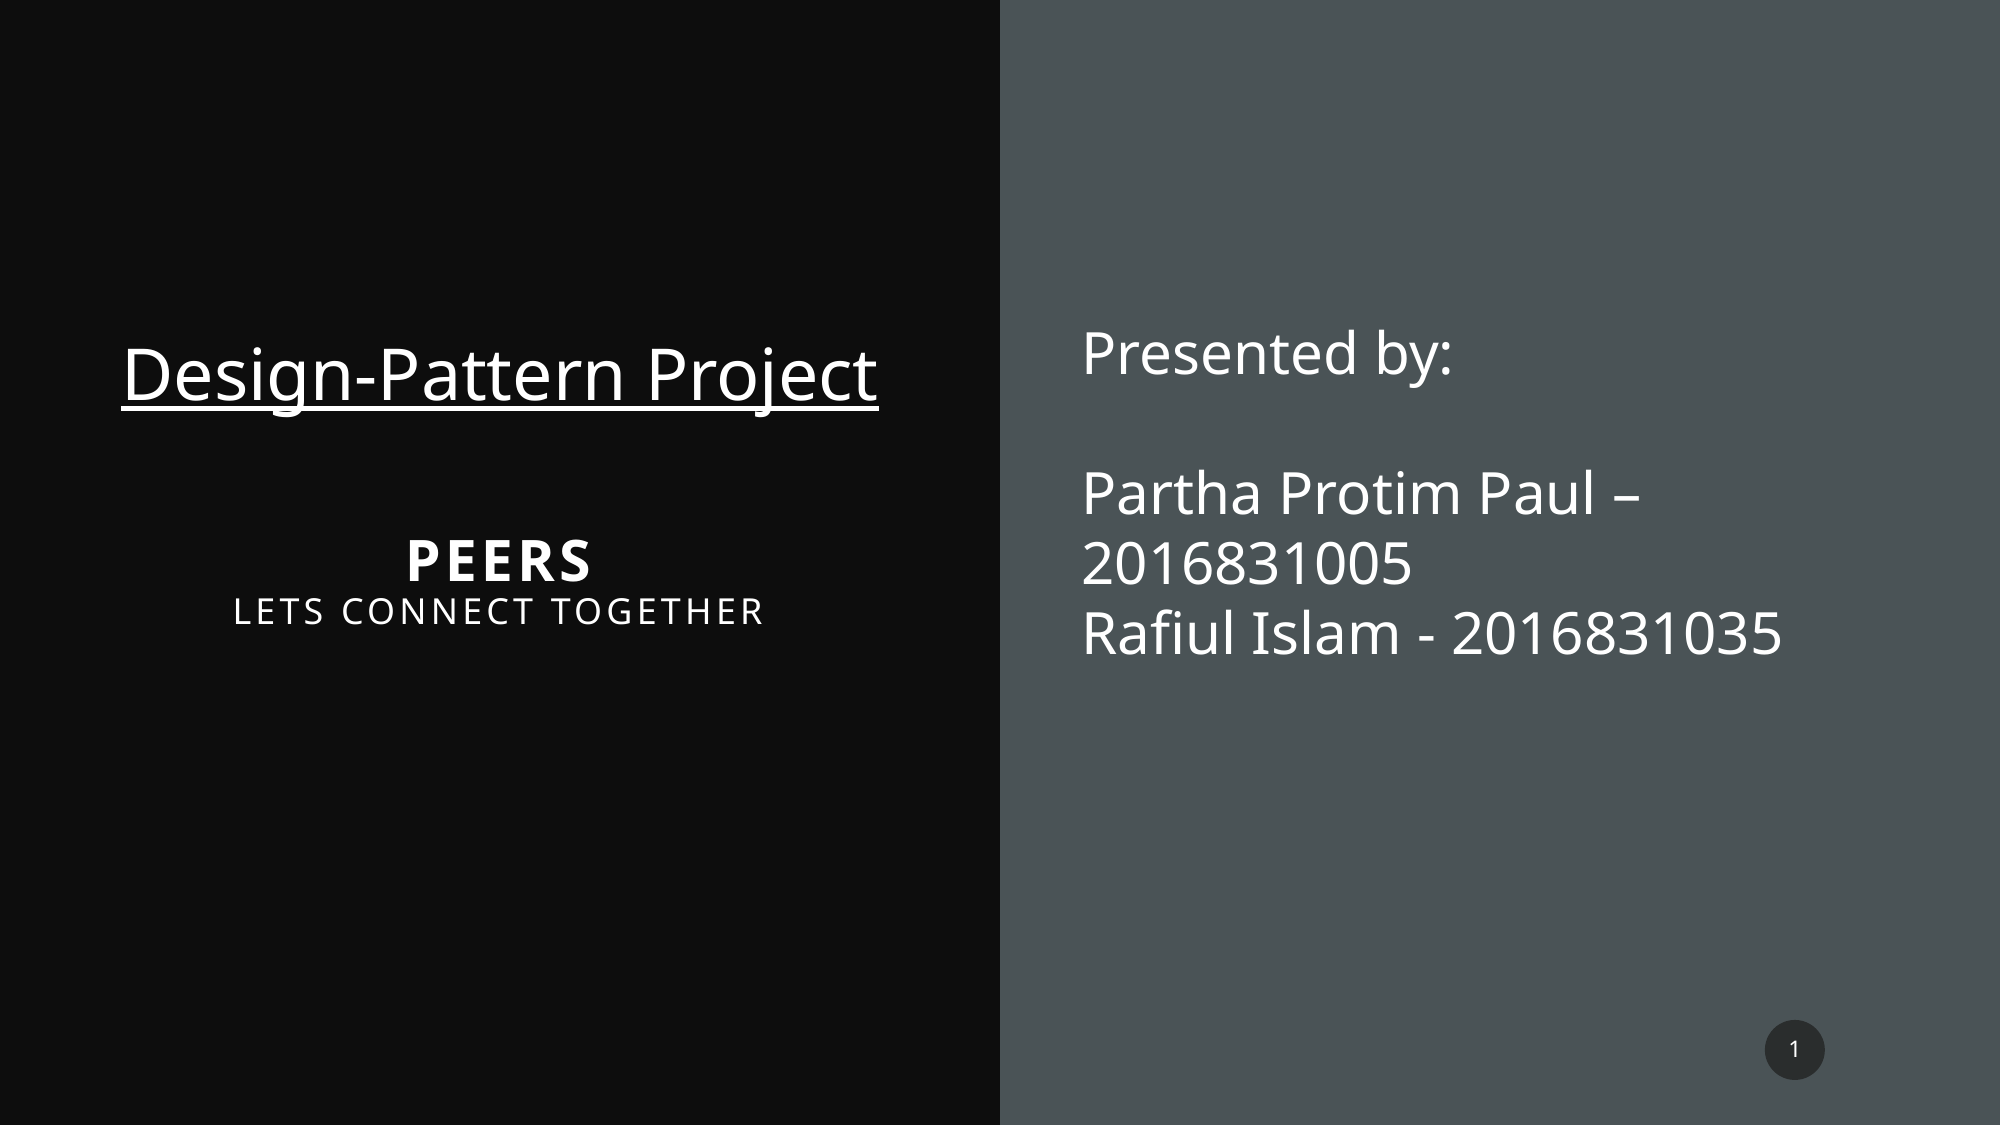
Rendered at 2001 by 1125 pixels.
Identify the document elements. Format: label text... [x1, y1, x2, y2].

text_box Presented by: Partha Protim Paul – 2016831005 Rafiul Islam - 2016831035 [1066, 308, 1910, 674]
title Design-Pattern Project Peers Lets connect together [0, 305, 1000, 730]
text_box [0, 0, 1001, 1125]
slide_number 1 [1764, 1019, 1825, 1080]
